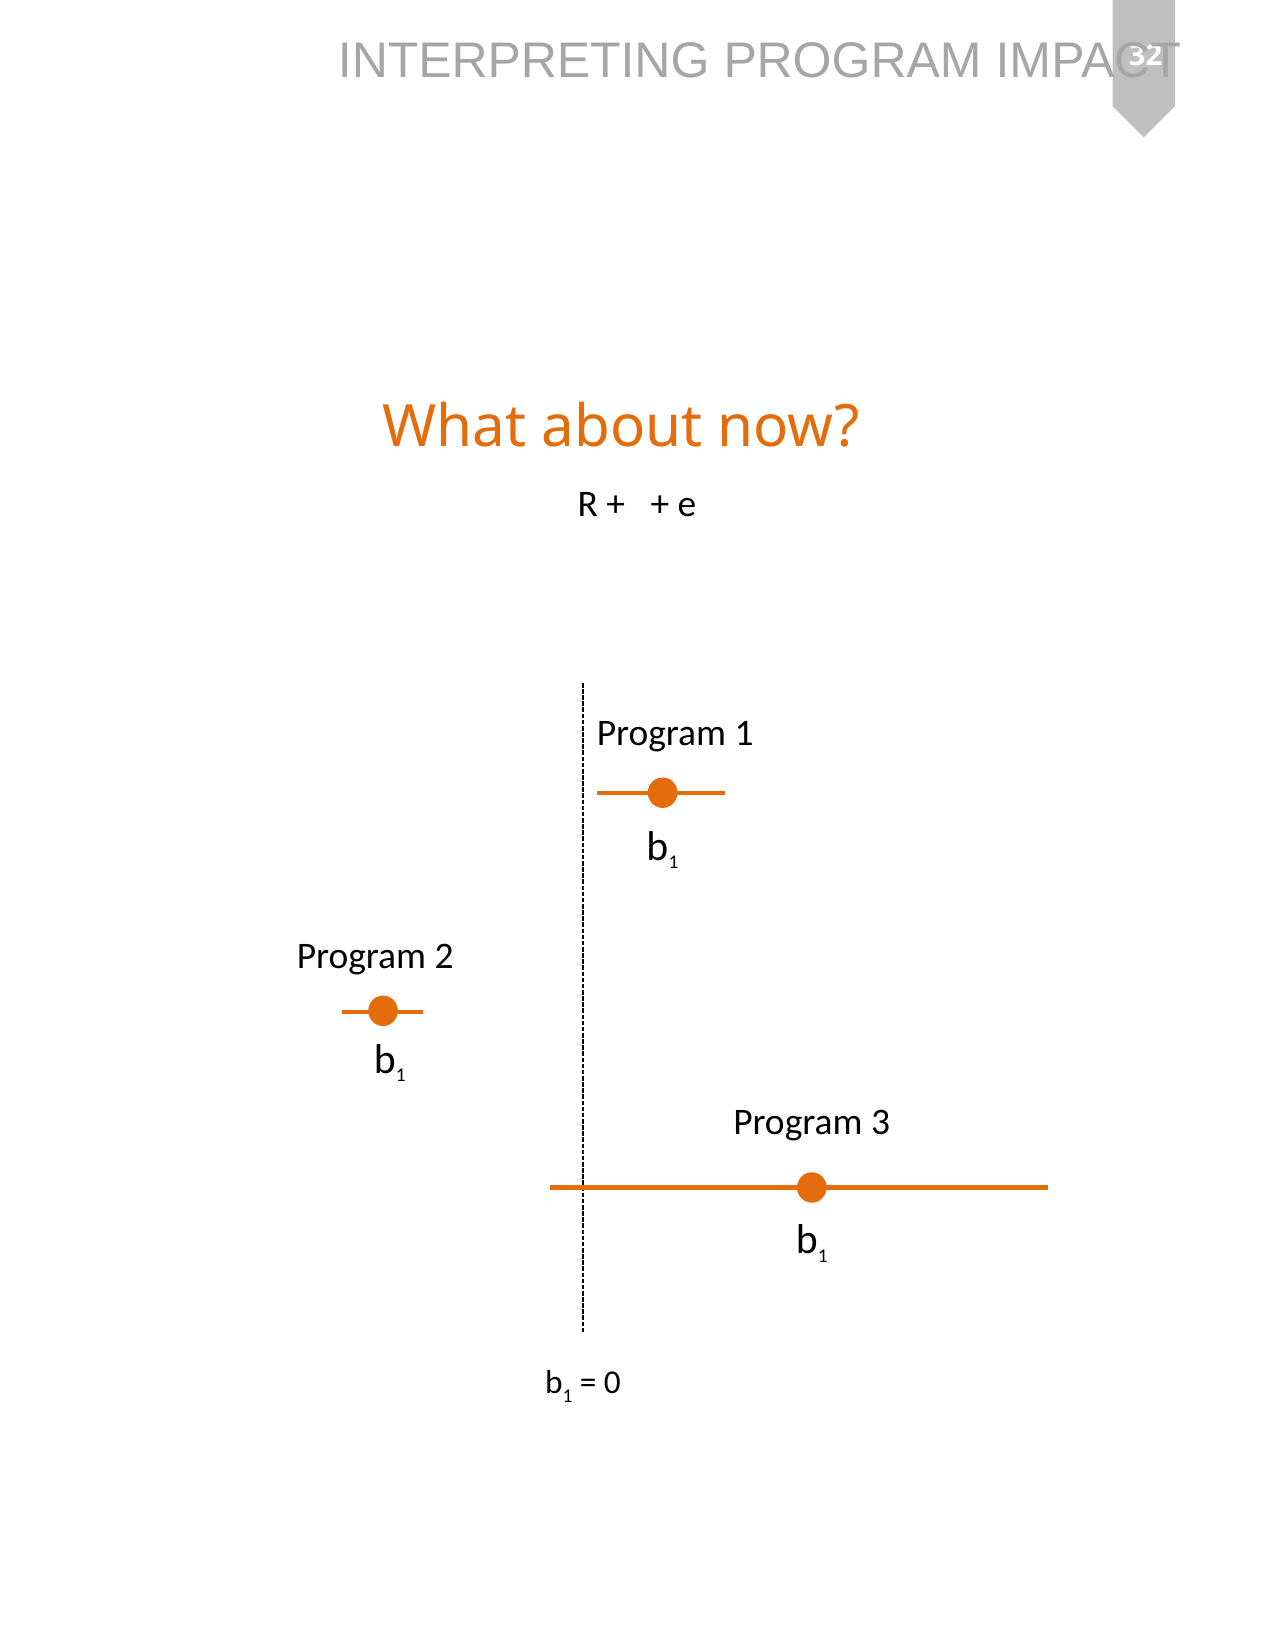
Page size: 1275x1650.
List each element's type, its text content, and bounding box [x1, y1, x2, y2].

text_box What about now? [367, 380, 958, 466]
text_box [799, 1196, 825, 1203]
text_box Program 1 [588, 700, 769, 761]
text_box [797, 1172, 827, 1186]
text_box Program 3 [718, 1089, 906, 1150]
text_box [651, 802, 675, 808]
text_box [368, 995, 398, 1011]
slide_number 32 [1089, 12, 1202, 101]
text_box b1 [631, 811, 694, 880]
text_box b1 [781, 1204, 843, 1274]
text_box Program 2 [282, 923, 469, 984]
text_box b1 = 0 [530, 1353, 636, 1414]
text_box b1 [358, 1023, 421, 1093]
text_box [647, 777, 678, 792]
